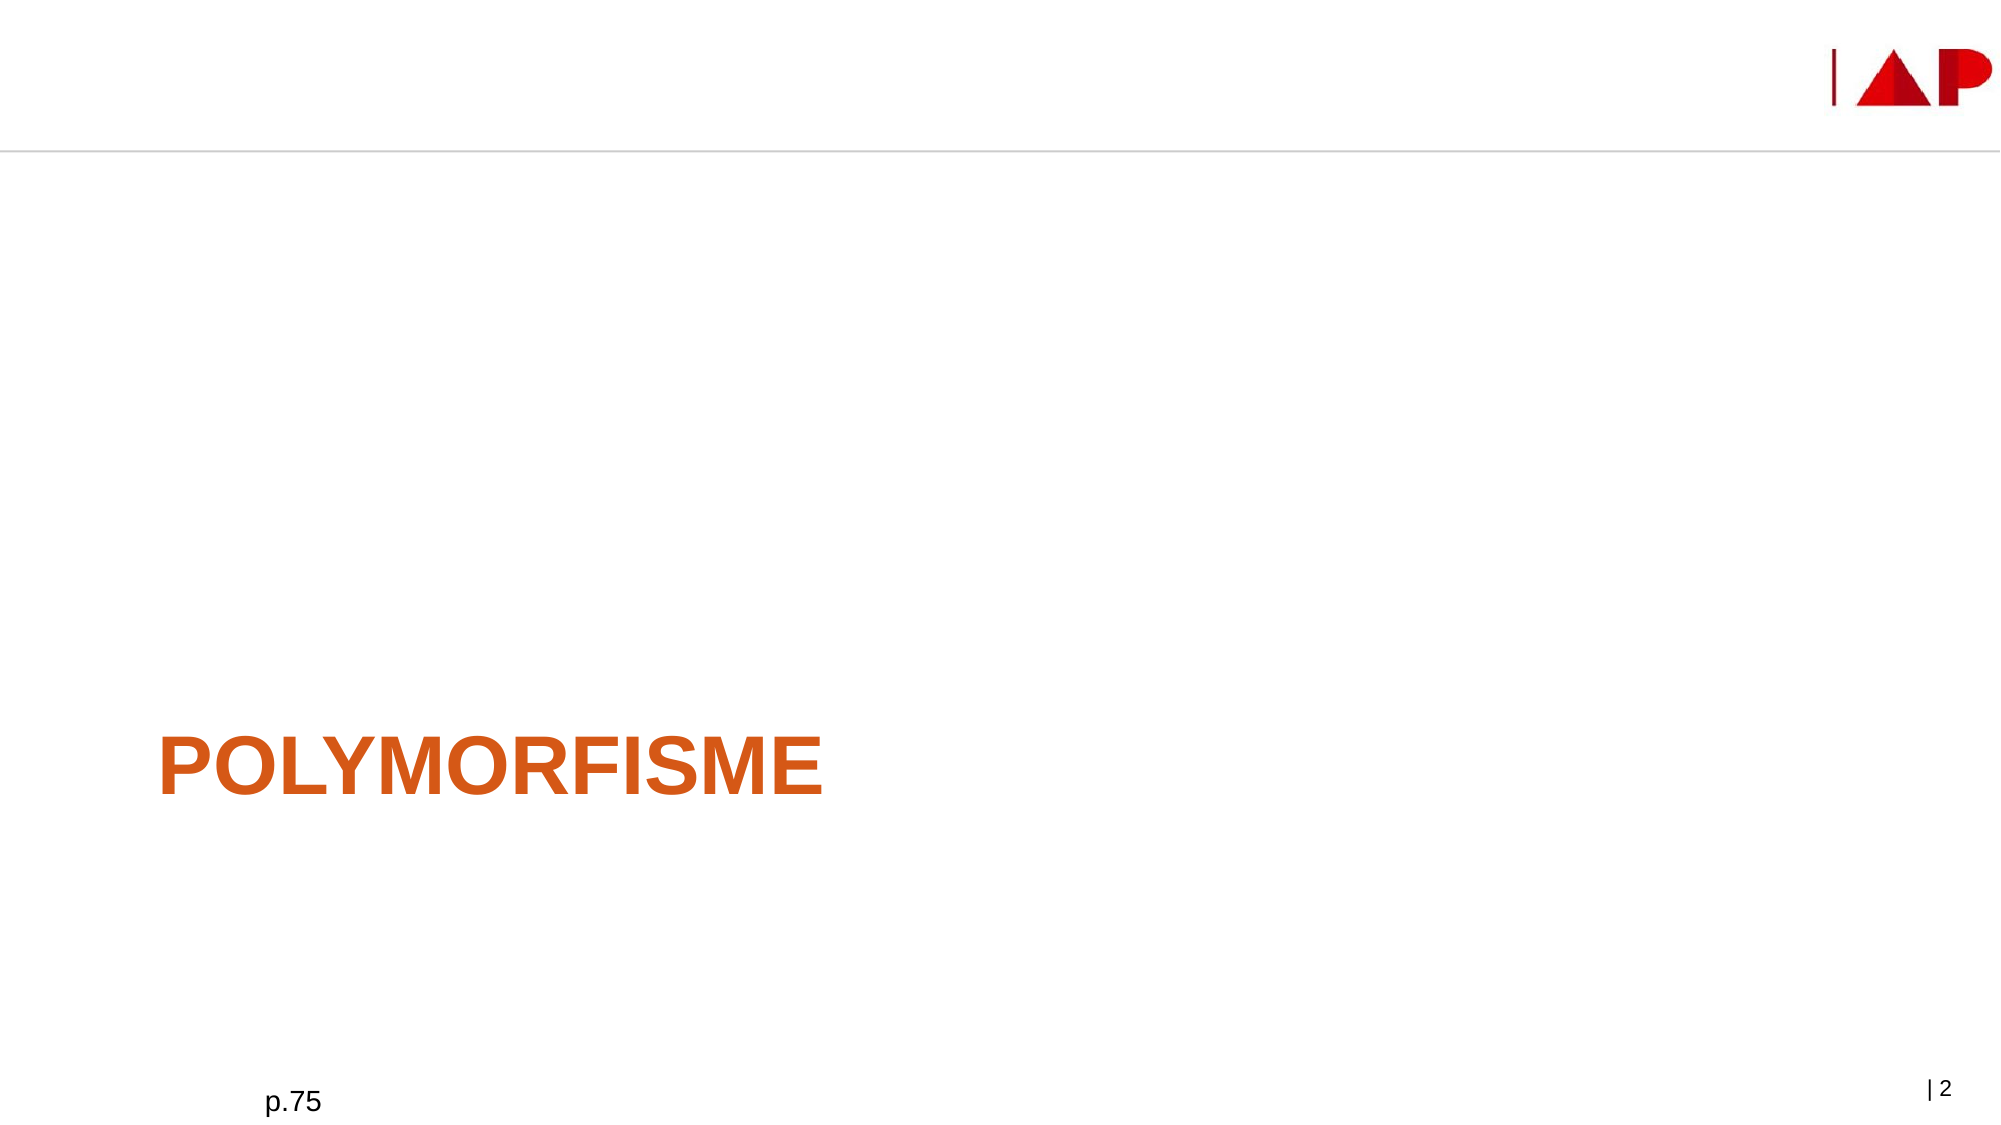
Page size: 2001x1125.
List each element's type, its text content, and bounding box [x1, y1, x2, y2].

picture [1824, 10, 2000, 142]
slide_number | 2 [1425, 1061, 1953, 1113]
title Polymorfisme [157, 722, 1859, 947]
text_box p.75 [250, 1074, 337, 1125]
